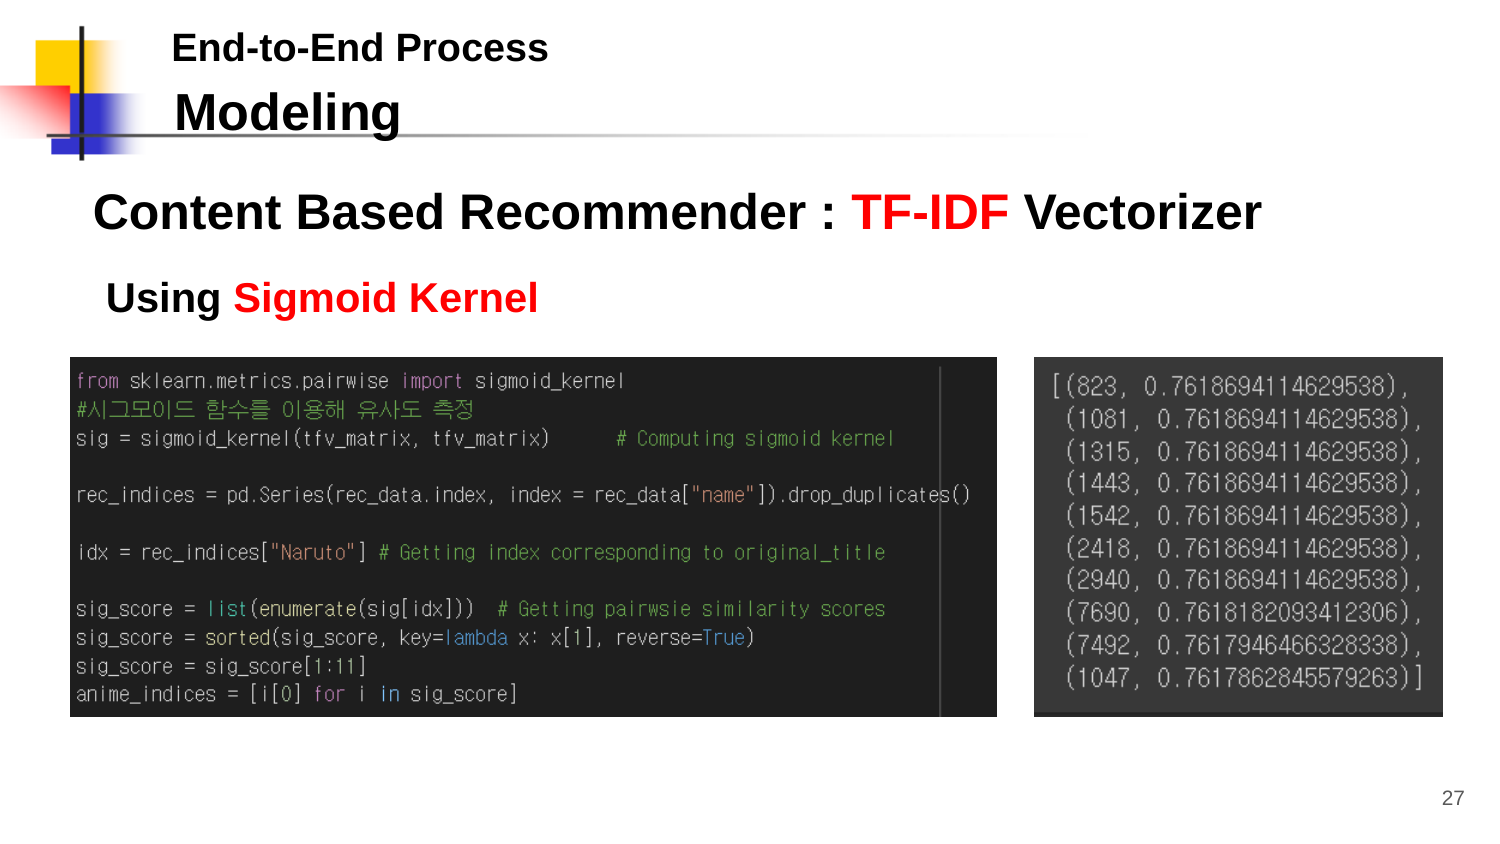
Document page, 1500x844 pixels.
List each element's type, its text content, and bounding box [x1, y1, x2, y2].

picture [1034, 357, 1444, 718]
text_box Using Sigmoid Kernel [90, 255, 1435, 336]
slide_number 27 [1389, 764, 1480, 830]
text_box Content Based Recommender : TF-IDF Vectorizer [78, 164, 1422, 255]
picture [70, 357, 997, 718]
picture [0, 2, 1147, 190]
